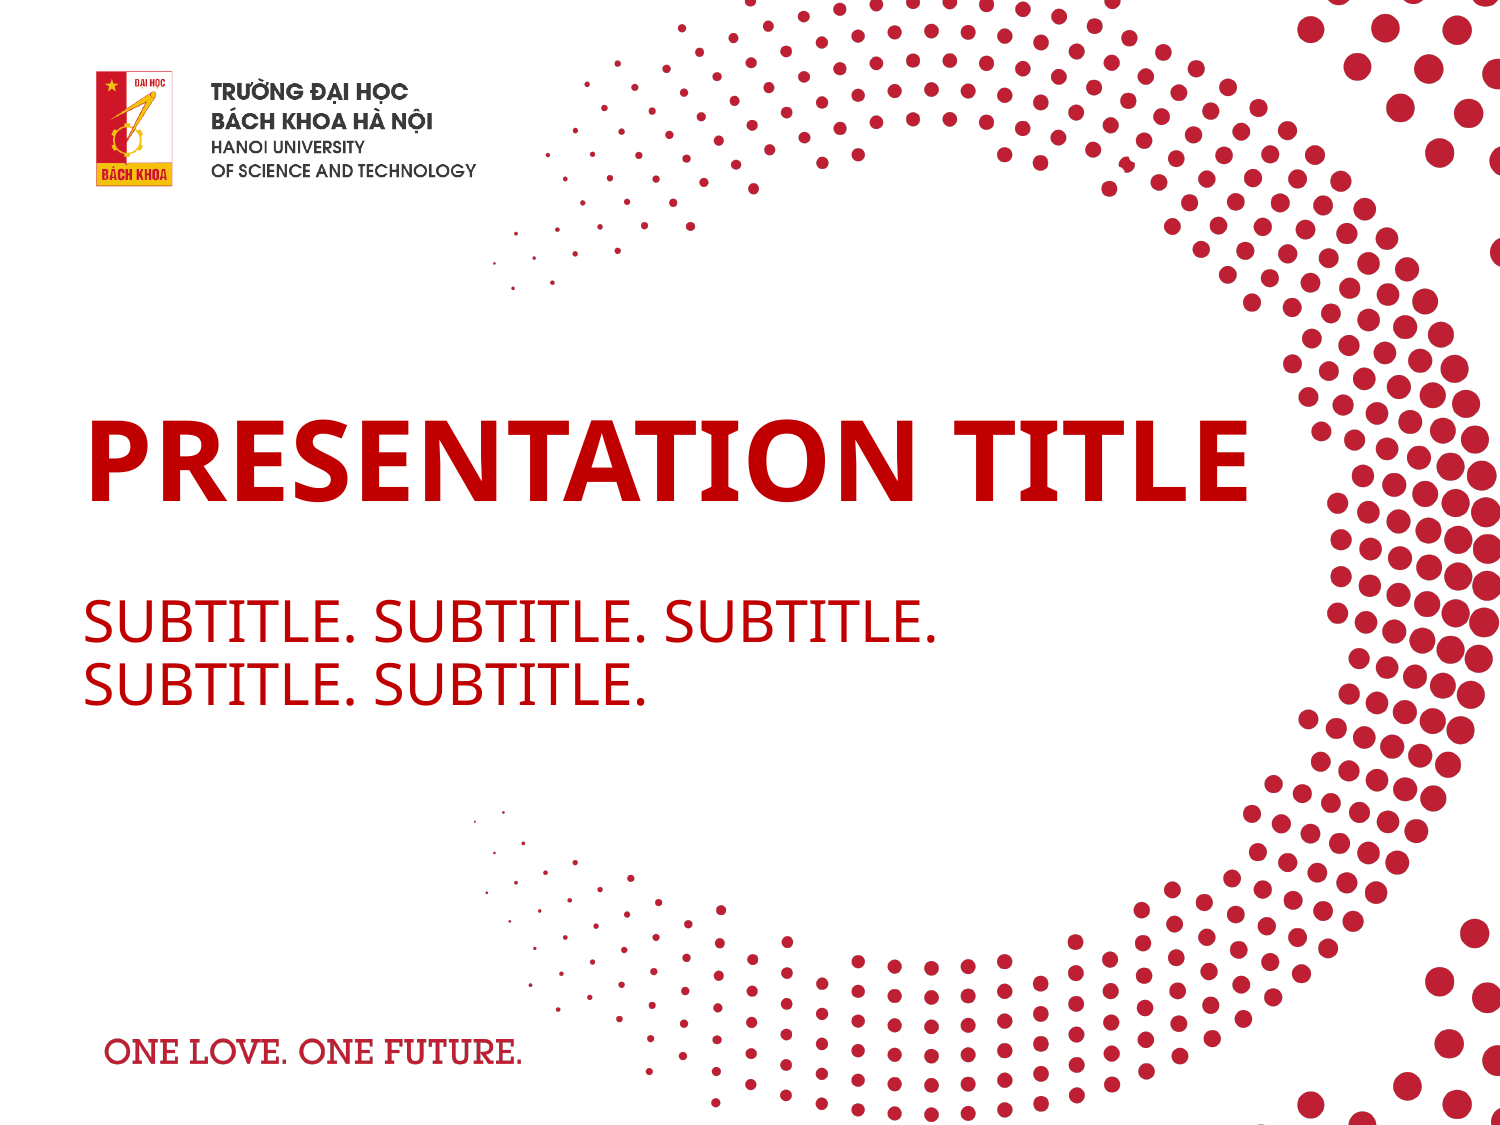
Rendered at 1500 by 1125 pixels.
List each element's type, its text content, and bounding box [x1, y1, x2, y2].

picture [0, 0, 1500, 1125]
text_box PRESENTATION TITLE [67, 397, 1273, 537]
text_box SUBTITLE. SUBTITLE. SUBTITLE. SUBTITLE. SUBTITLE. [67, 585, 1273, 725]
